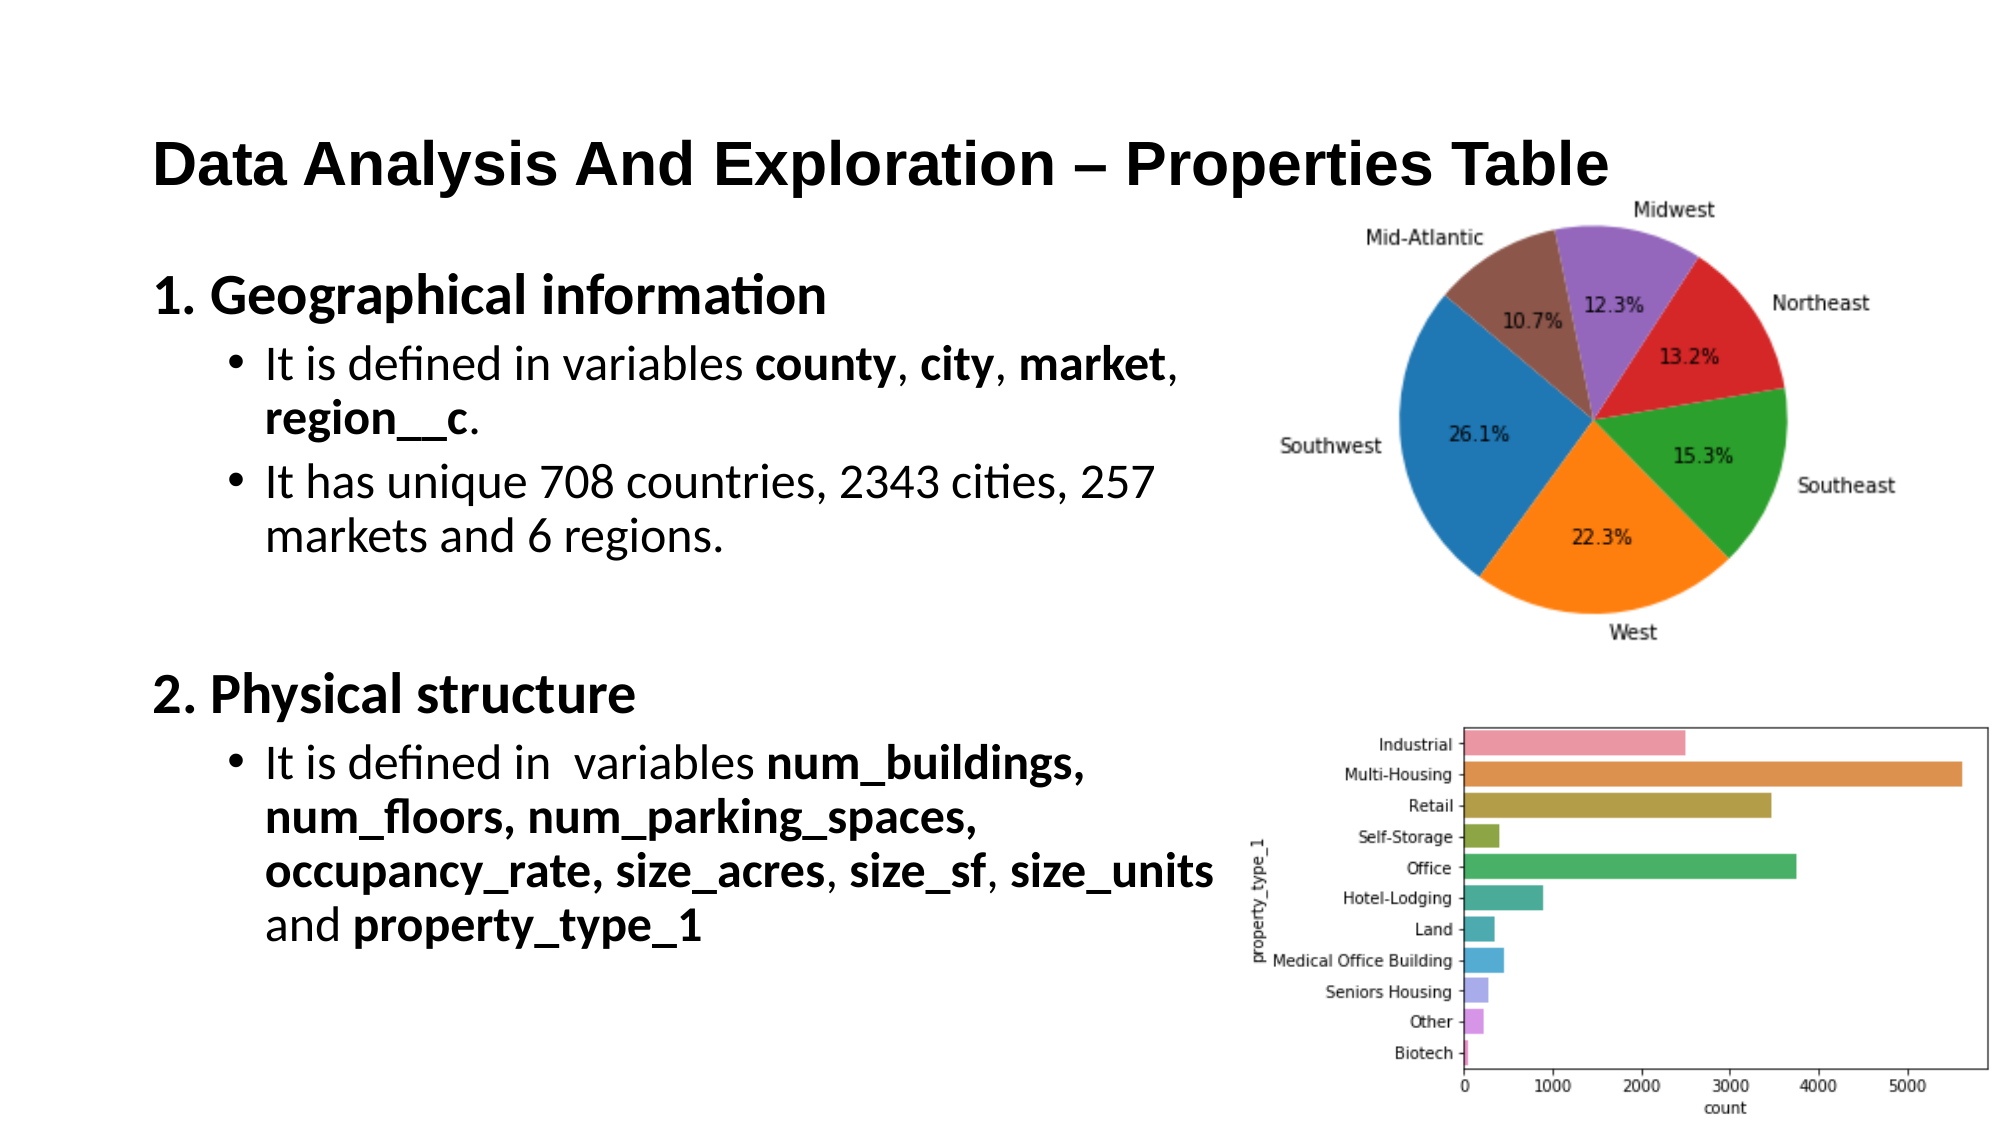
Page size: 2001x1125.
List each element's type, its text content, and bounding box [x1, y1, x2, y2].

list 1. Geographical information It is defined in variables county, city, market, region__c. It has unique 708 countries, 2343 cities, 257 markets and 6 regions. [137, 256, 1275, 581]
title Data Analysis And Exploration – Properties Table [137, 103, 1863, 228]
picture [1275, 191, 1902, 646]
picture [1240, 718, 2000, 1125]
text_box 2. Physical structure It is defined in variables num_buildings, num_floors, num_parking_spaces, occupancy_rate, size_acres, size_sf, size_units and property_type_1 [137, 655, 1241, 1024]
